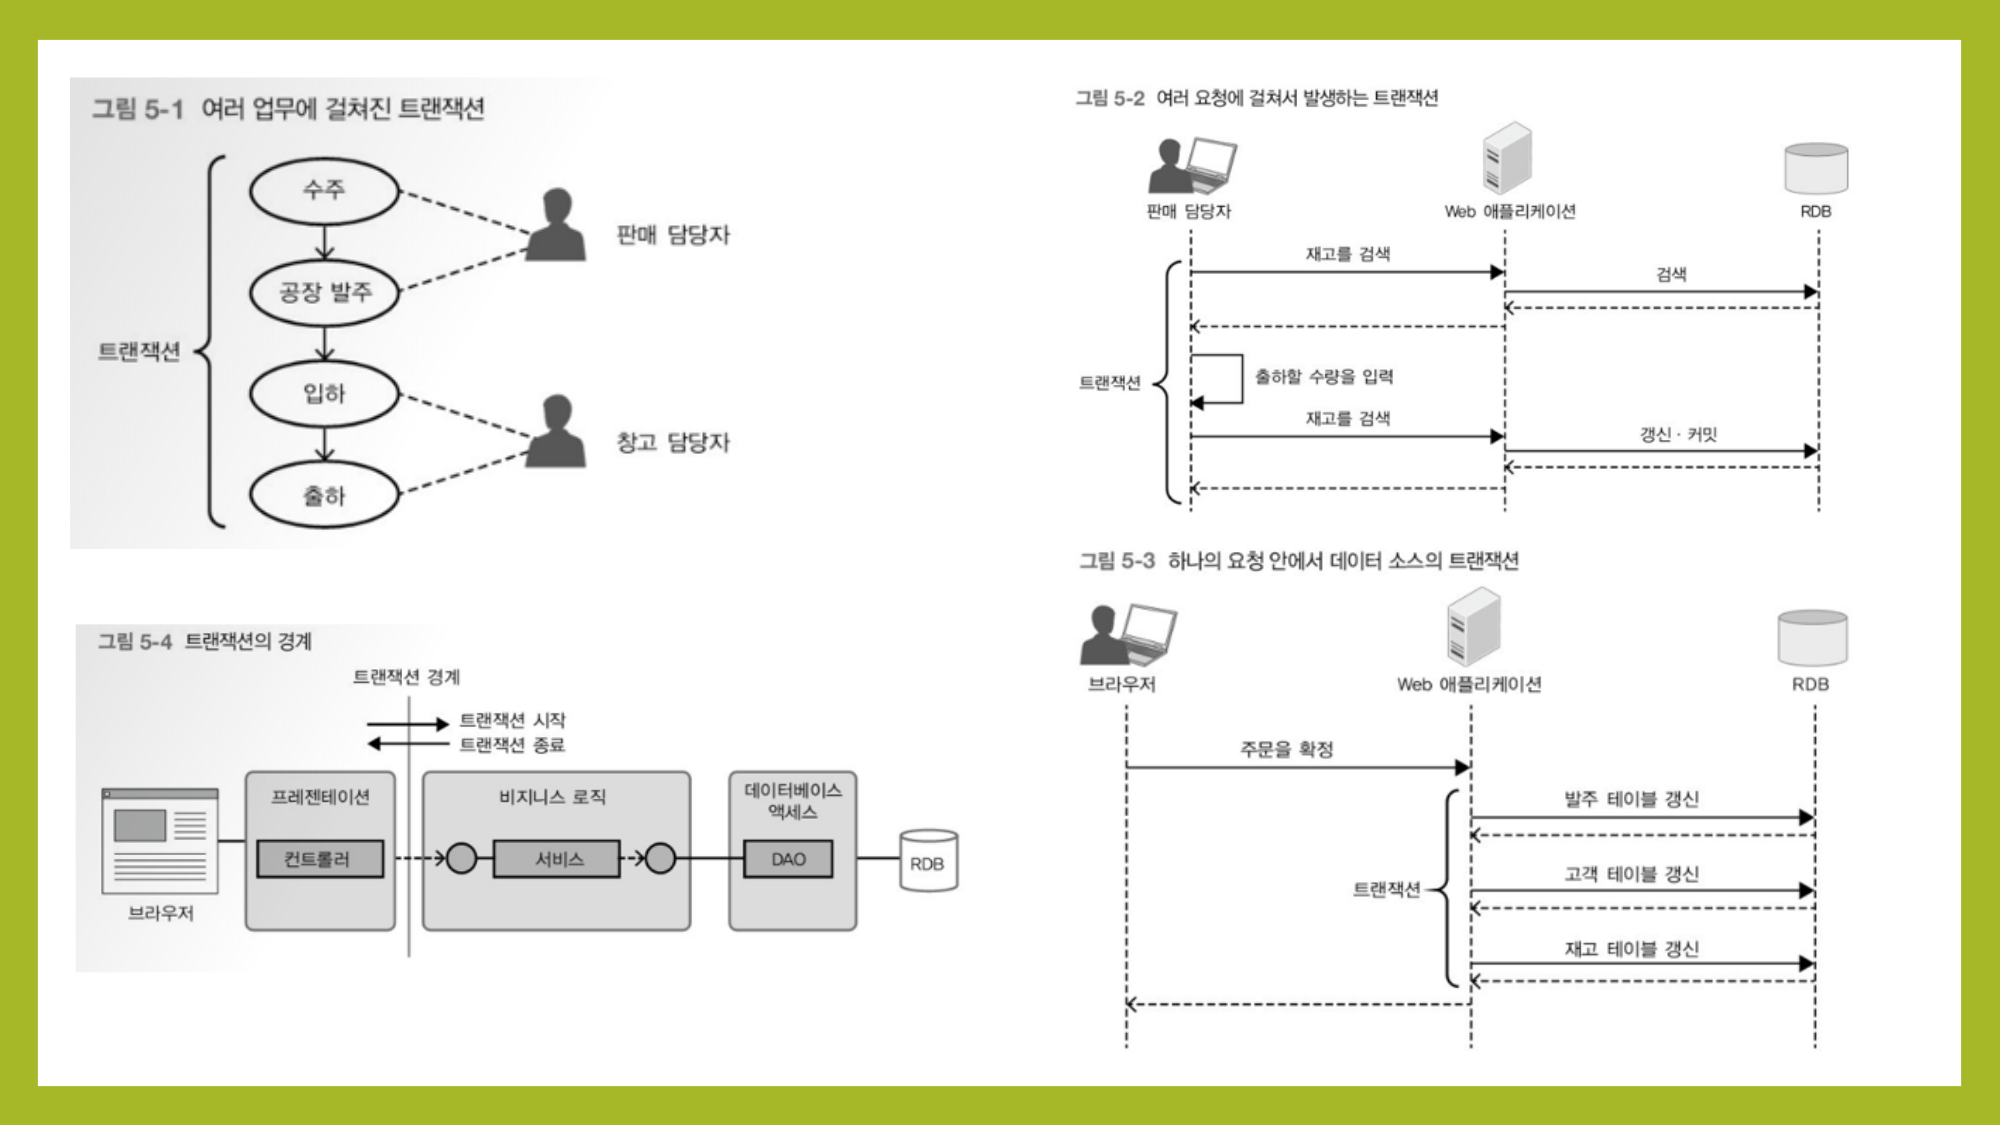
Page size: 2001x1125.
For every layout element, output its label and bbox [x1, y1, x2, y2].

picture [69, 76, 757, 549]
picture [69, 617, 970, 974]
picture [1067, 548, 1860, 1061]
picture [1067, 76, 1860, 521]
